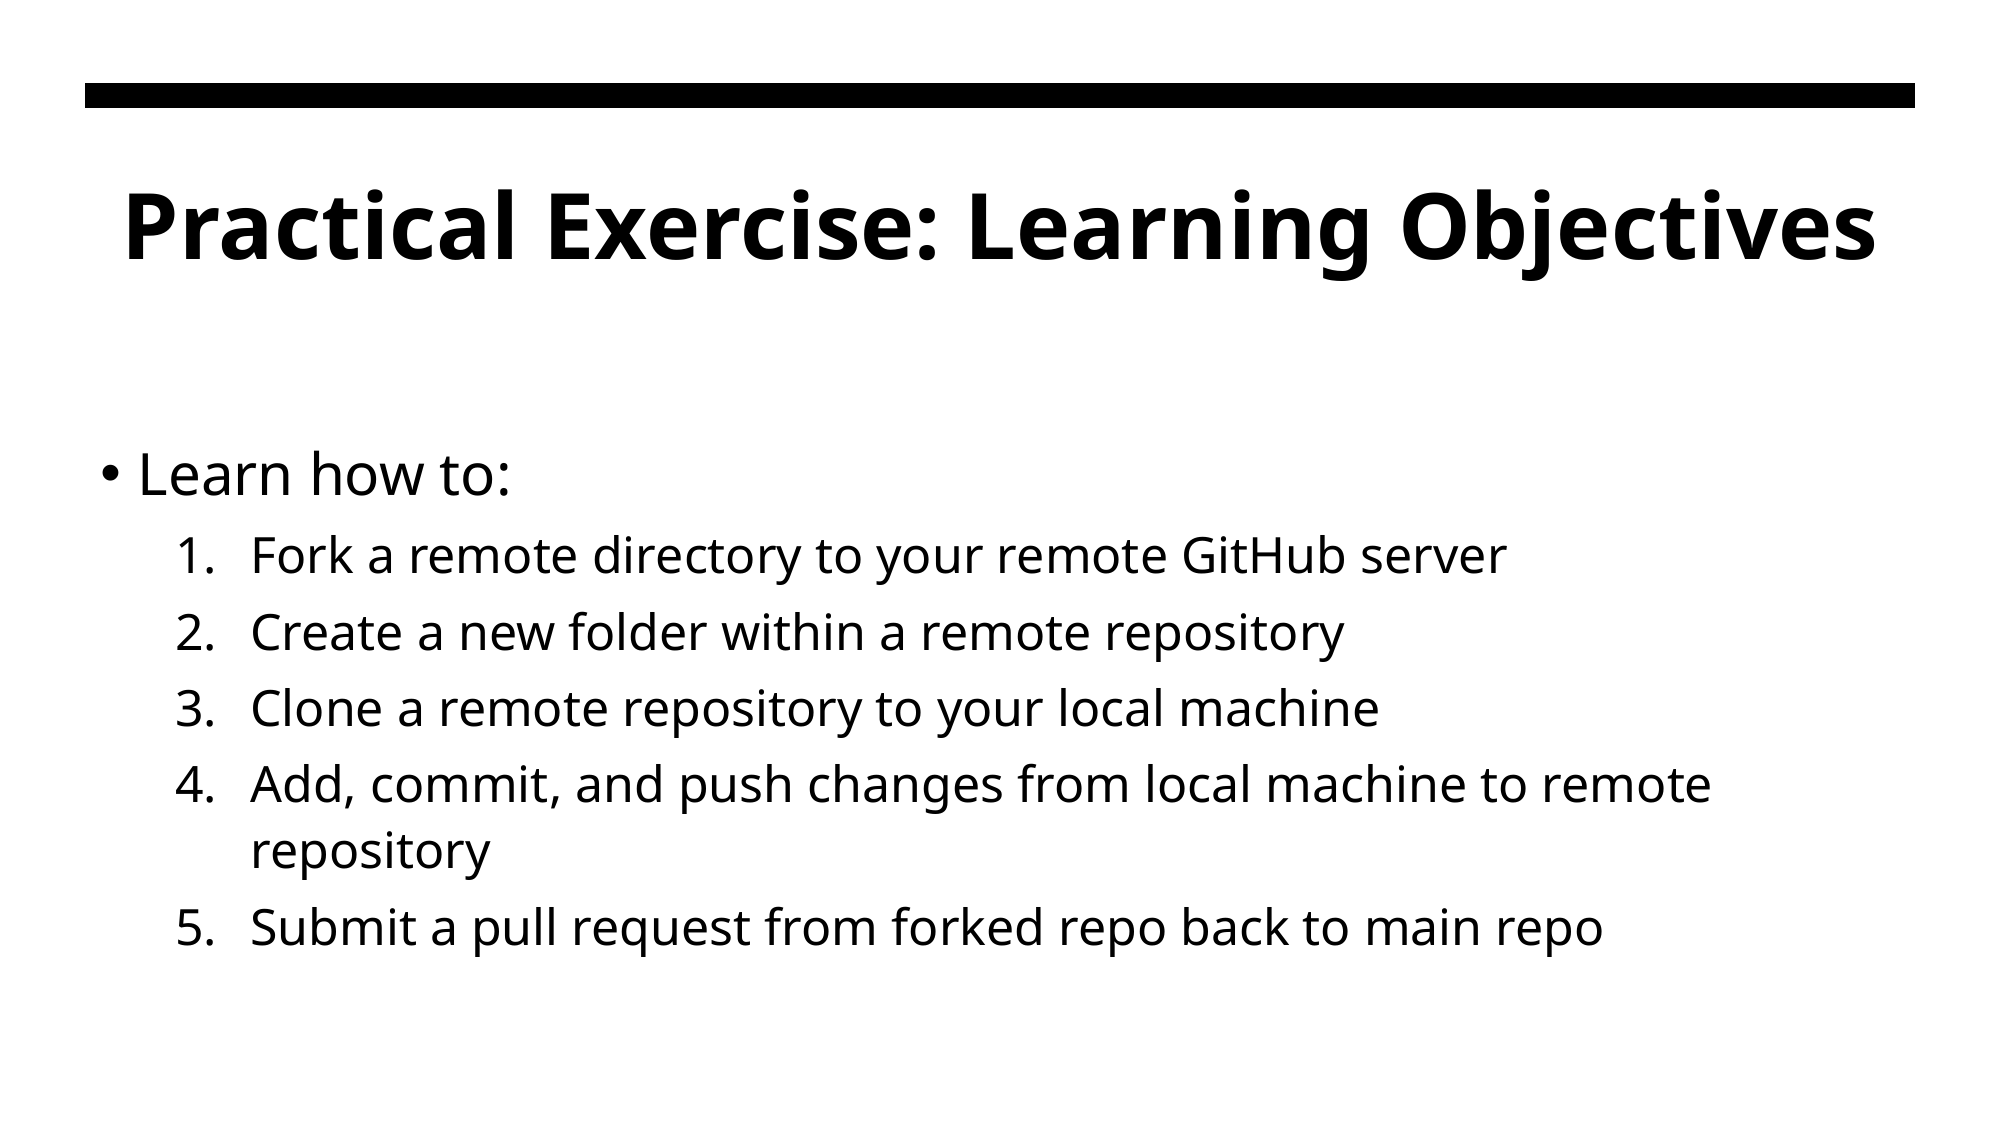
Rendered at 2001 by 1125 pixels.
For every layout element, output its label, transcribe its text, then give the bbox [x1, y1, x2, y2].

list Learn how to: Fork a remote directory to your remote GitHub server Create a new folder within a remote repository Clone a remote repository to your local machine Add, commit, and push changes from local machine to remote repository Submit a pull request from forked repo back to main repo [85, 423, 1916, 1041]
title Practical Exercise: Learning Objectives [85, 160, 1916, 401]
